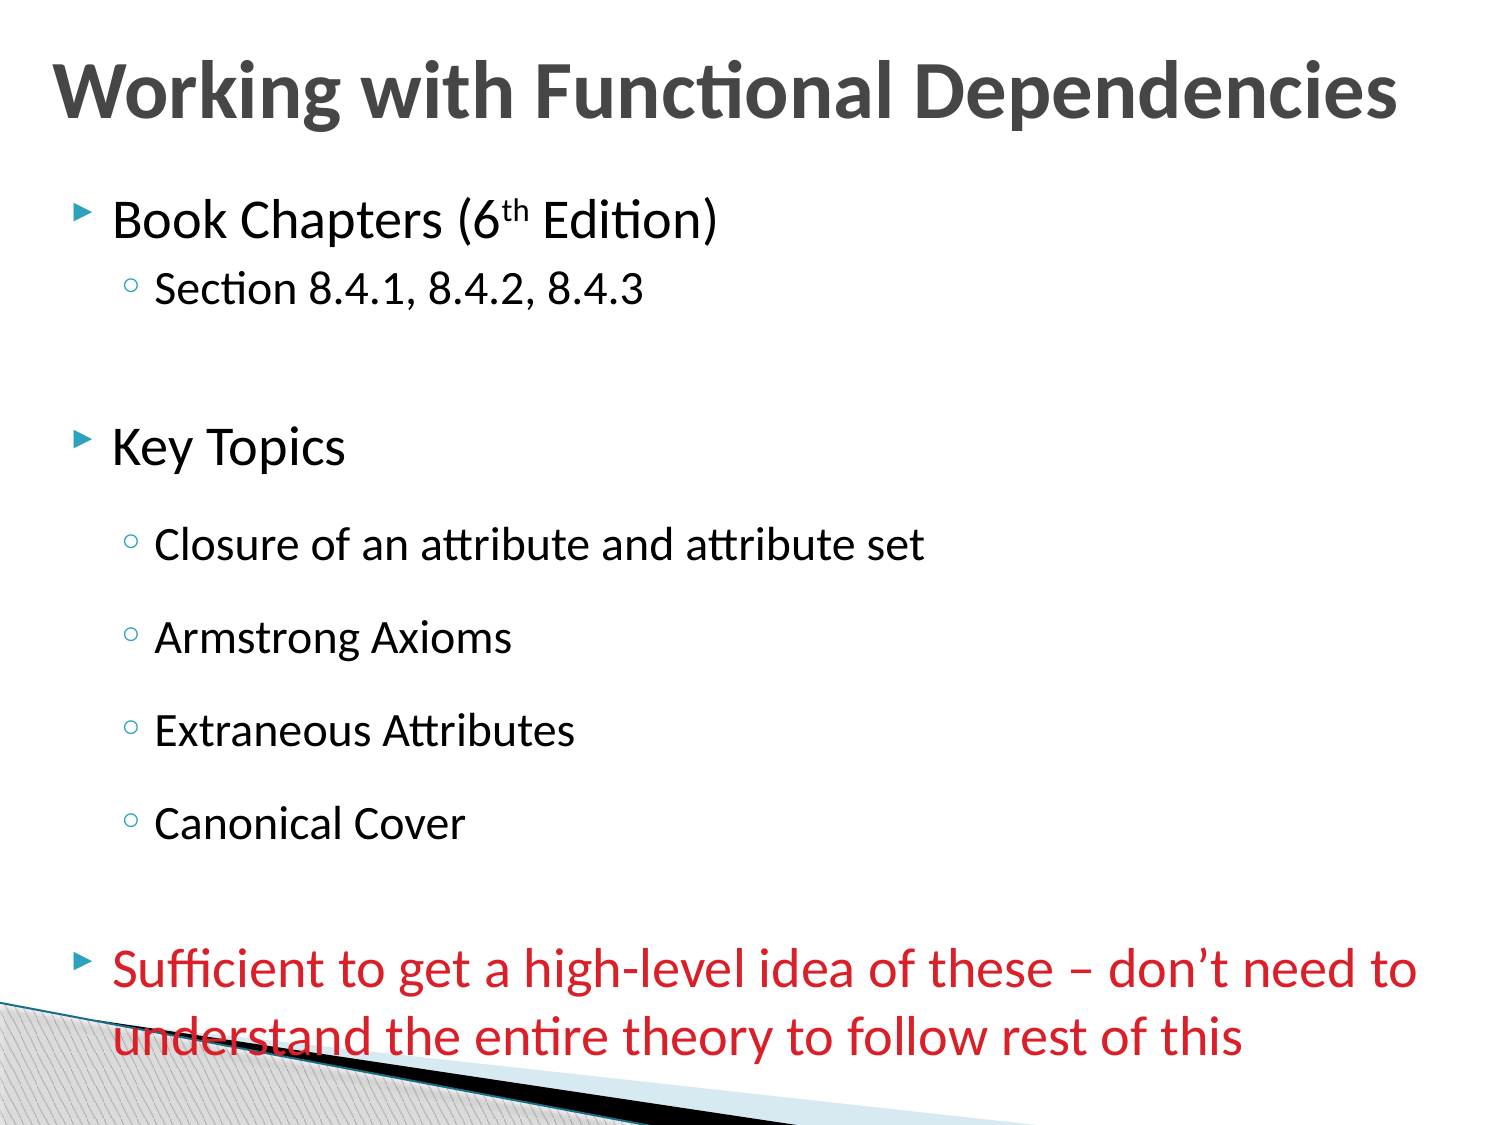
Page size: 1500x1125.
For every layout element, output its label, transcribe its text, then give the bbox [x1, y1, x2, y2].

title Working with Functional Dependencies [37, 24, 1425, 145]
list Book Chapters (6th Edition) Section 8.4.1, 8.4.2, 8.4.3 Key Topics Closure of an attribute and attribute set Armstrong Axioms Extraneous Attributes Canonical Cover Sufficient to get a high-level idea of these – don’t need to understand the entire theory to follow rest of this [37, 174, 1476, 1013]
